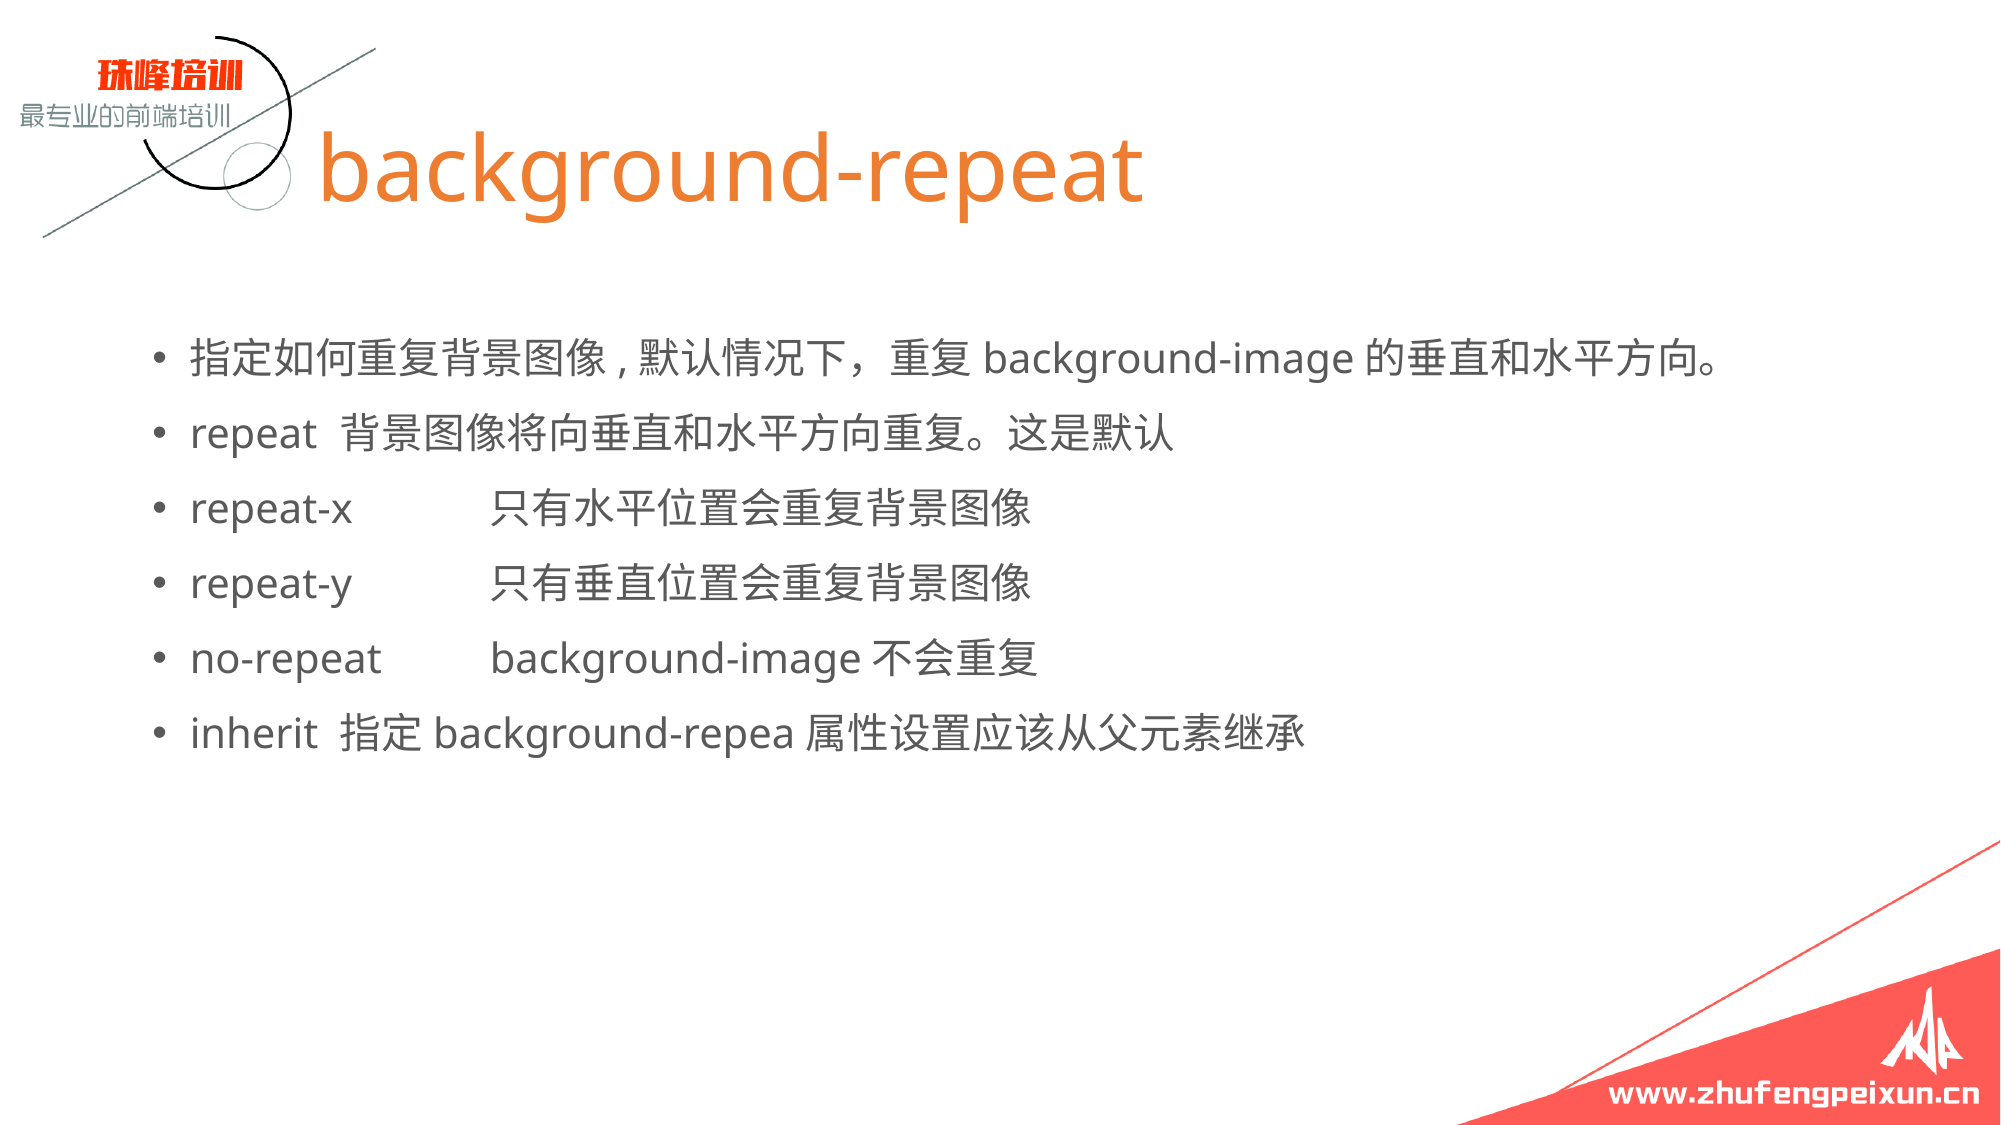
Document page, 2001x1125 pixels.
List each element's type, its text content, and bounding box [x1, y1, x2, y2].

title background-repeat [302, 114, 1799, 248]
picture [18, 36, 376, 238]
list 指定如何重复背景图像,默认情况下，重复background-image的垂直和水平方向。 repeat 背景图像将向垂直和水平方向重复。这是默认 repeat-x 只有水平位置会重复背景图像 repeat-y 只有垂直位置会重复背景图像 no-repeat background-image不会重复 inherit 指定background-repea属性设置应该从父元素继承 [137, 299, 1863, 1014]
picture [1437, 796, 2001, 1125]
